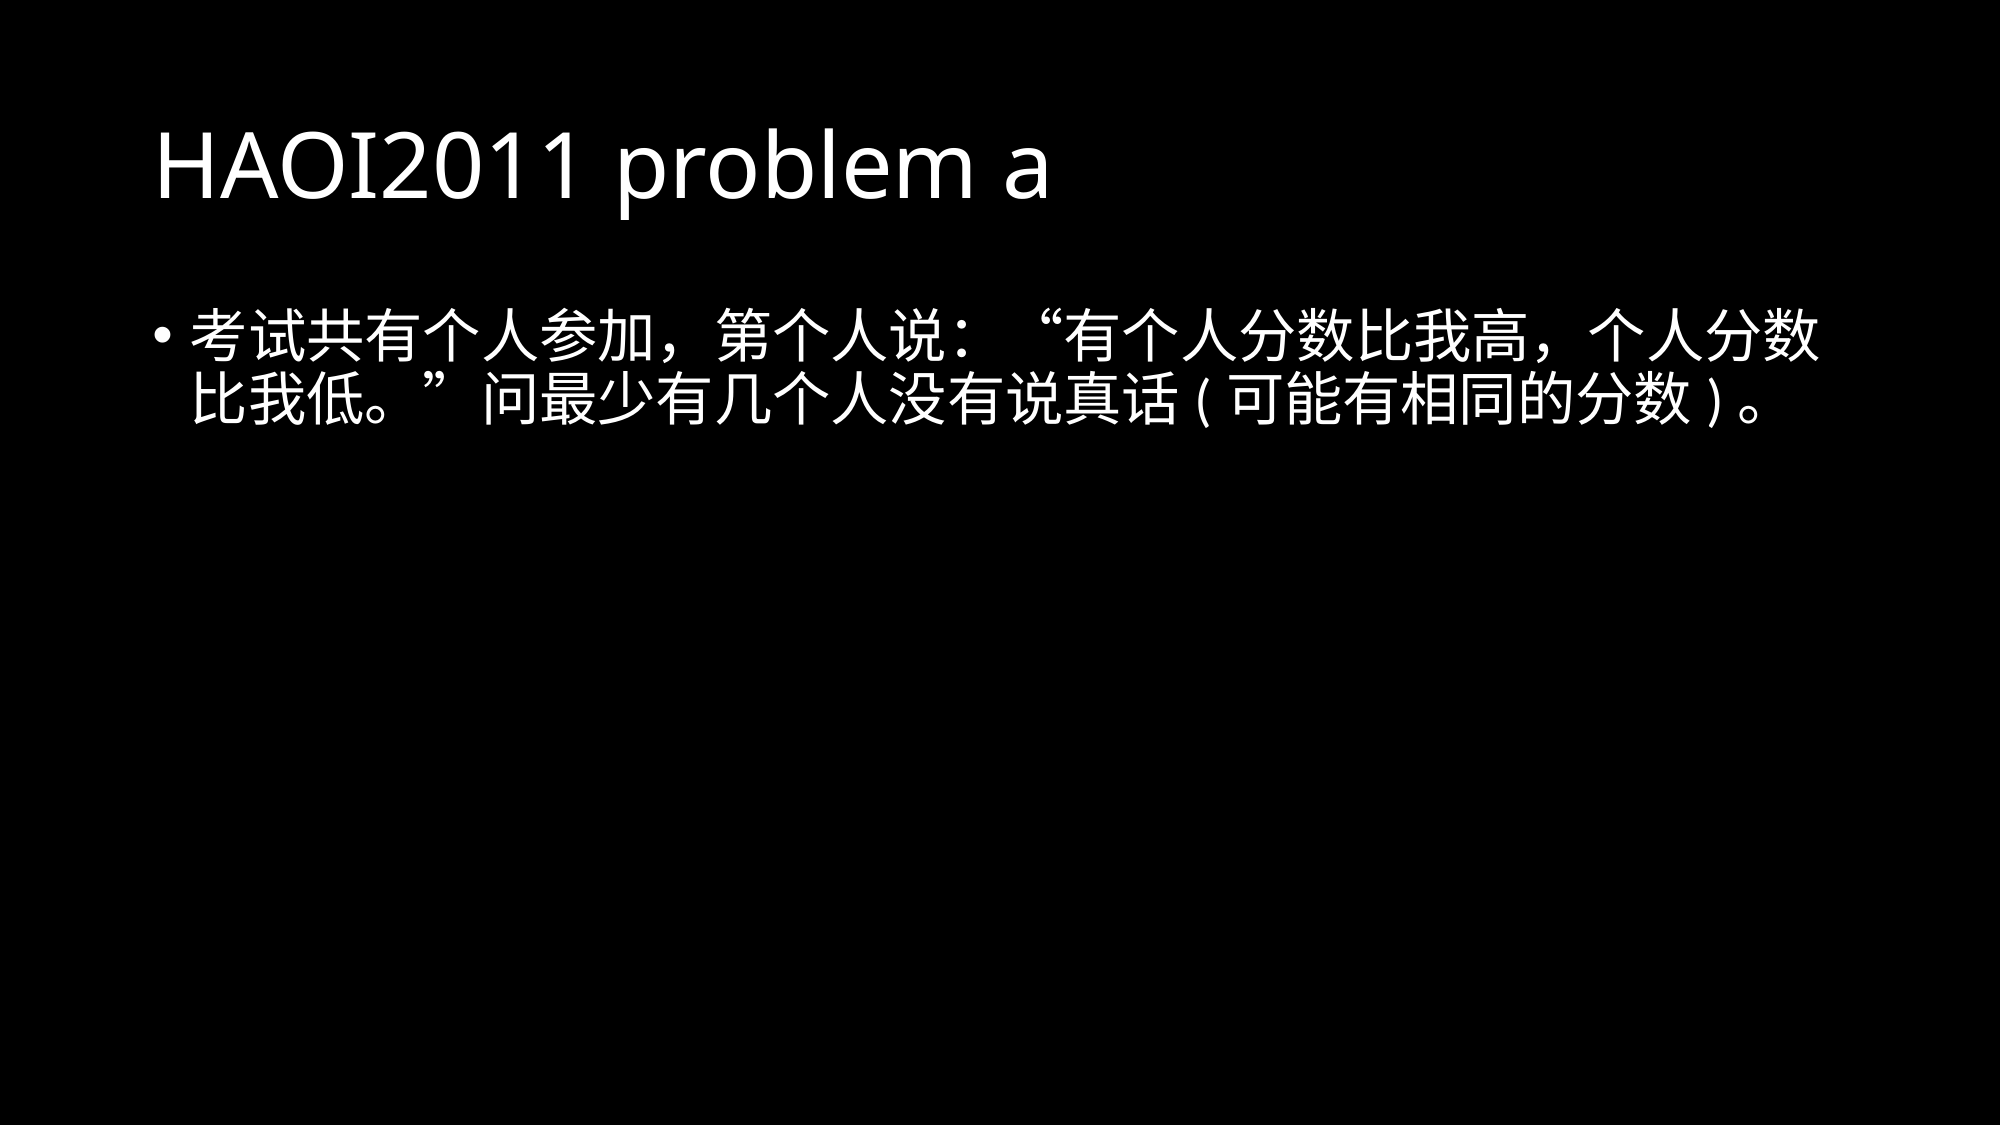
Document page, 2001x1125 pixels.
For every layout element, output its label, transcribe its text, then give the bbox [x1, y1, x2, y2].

title HAOI2011 problem a [137, 59, 1863, 278]
